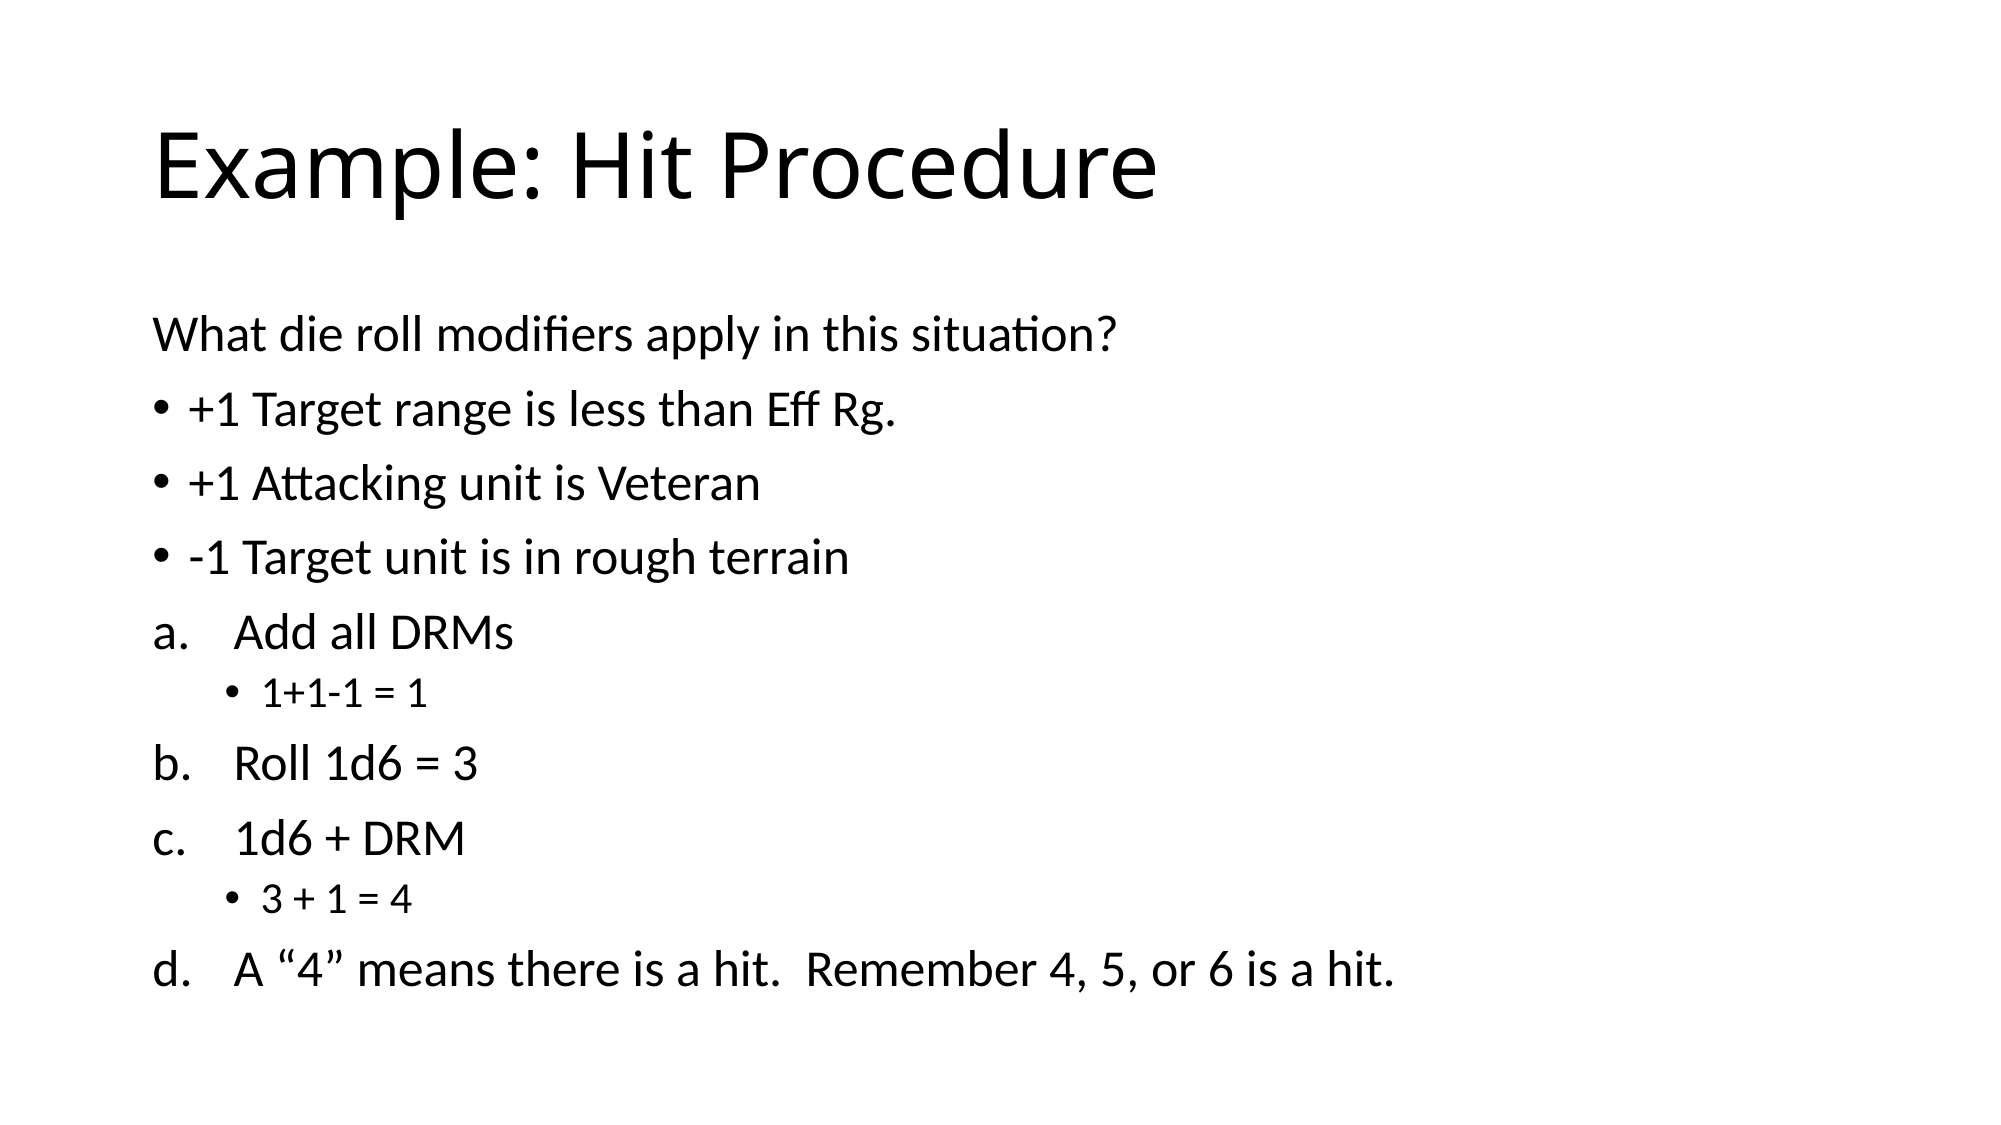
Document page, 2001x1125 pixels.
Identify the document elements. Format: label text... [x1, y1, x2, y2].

title Example: Hit Procedure [137, 59, 1863, 278]
list What die roll modifiers apply in this situation? +1 Target range is less than Eff Rg. +1 Attacking unit is Veteran -1 Target unit is in rough terrain Add all DRMs 1+1-1 = 1 Roll 1d6 = 3 1d6 + DRM 3 + 1 = 4 A “4” means there is a hit. Remember 4, 5, or 6 is a hit. [137, 299, 1863, 1014]
